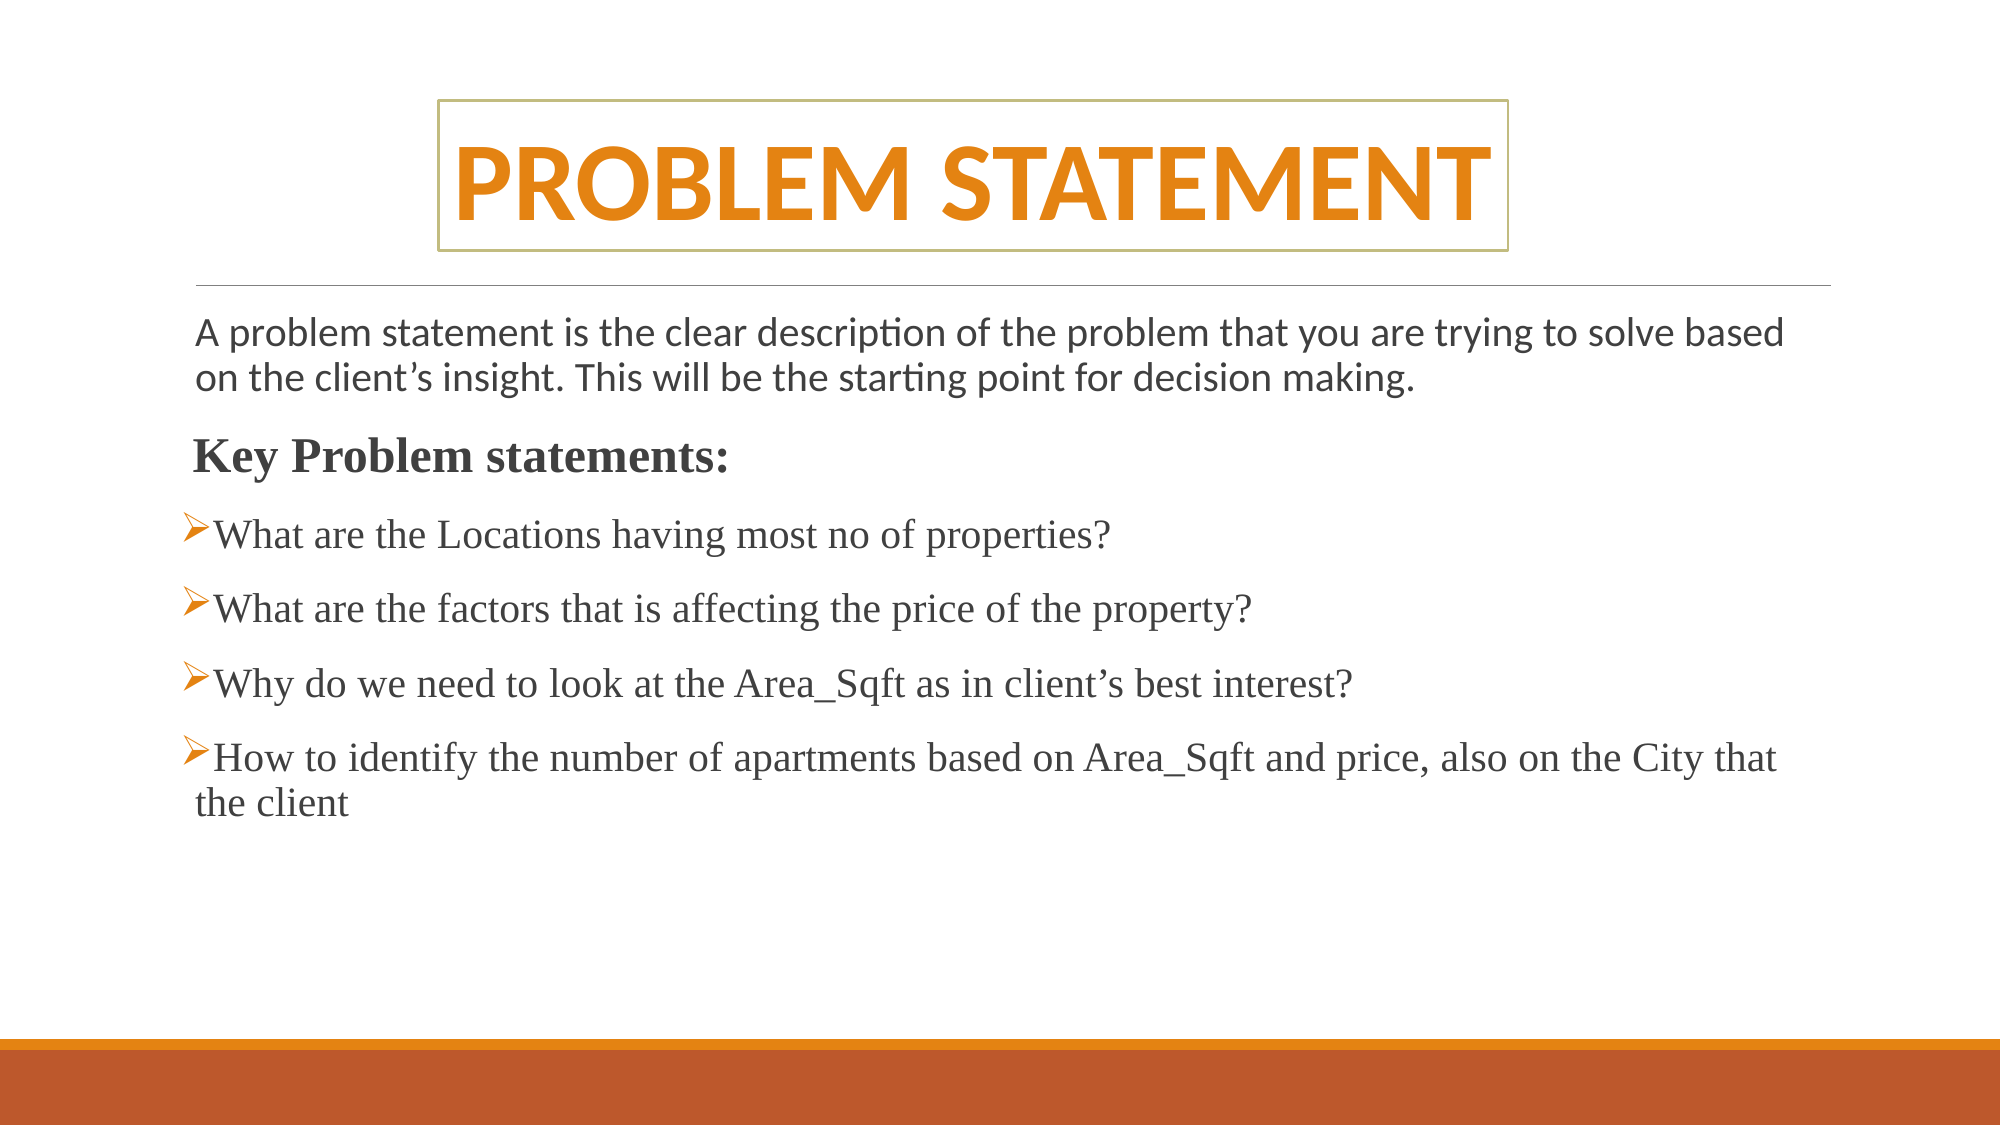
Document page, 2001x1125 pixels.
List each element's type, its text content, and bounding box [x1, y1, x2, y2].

text_box Problem Statement [437, 99, 1509, 252]
list A problem statement is the clear description of the problem that you are trying to solve based on the client’s insight. This will be the starting point for decision making. Key Problem statements: What are the Locations having most no of properties? What are the factors that is affecting the price of the property? Why do we need to look at the Area_Sqft as in client’s best interest? How to identify the number of apartments based on Area_Sqft and price, also on the City that the client [180, 302, 1830, 881]
